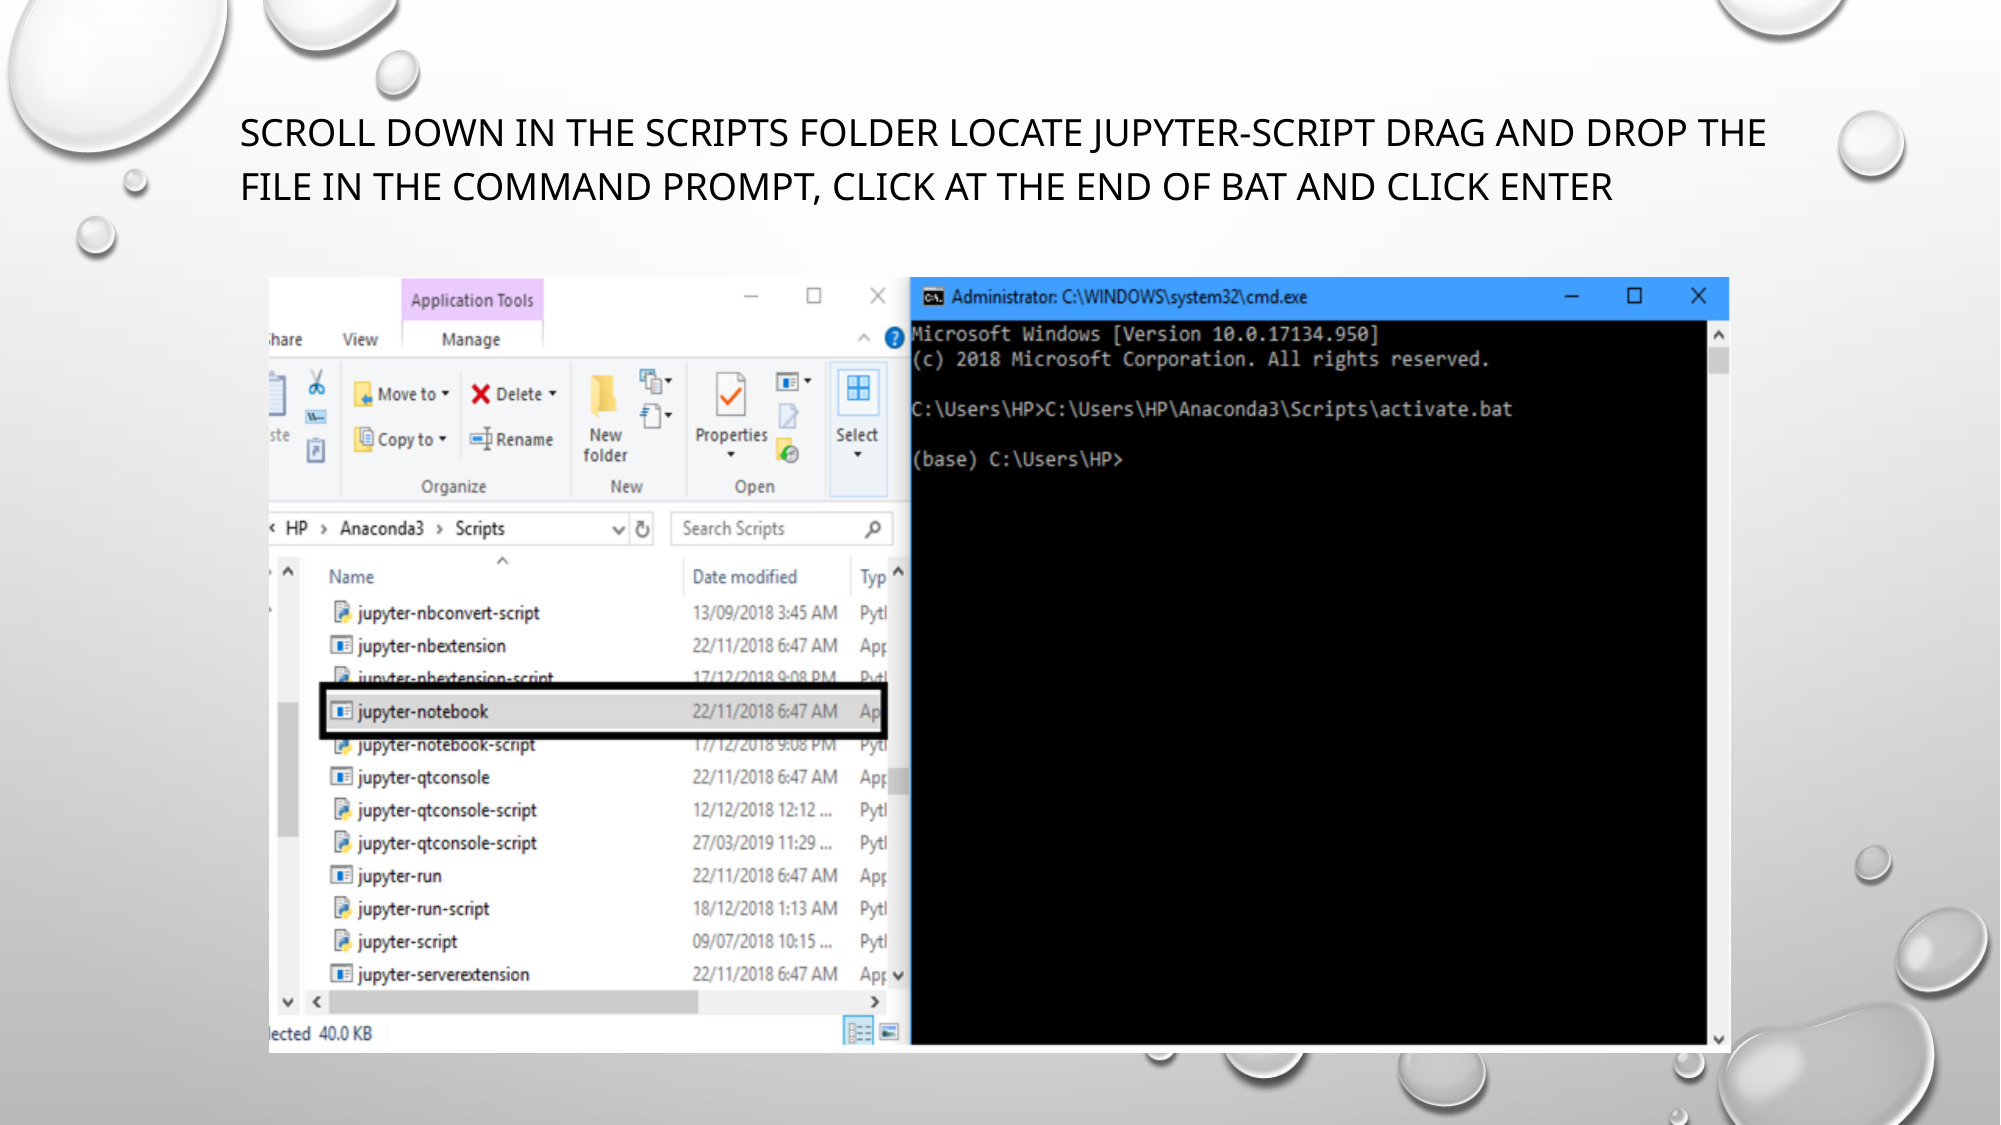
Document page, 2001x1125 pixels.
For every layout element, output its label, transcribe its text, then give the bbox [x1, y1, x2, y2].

picture [0, 0, 2000, 1125]
list Scroll down in the scripts folder locate jupyter-script drag and drop the file in the command prompt, click at the end of bat and click enter [149, 92, 1850, 1033]
